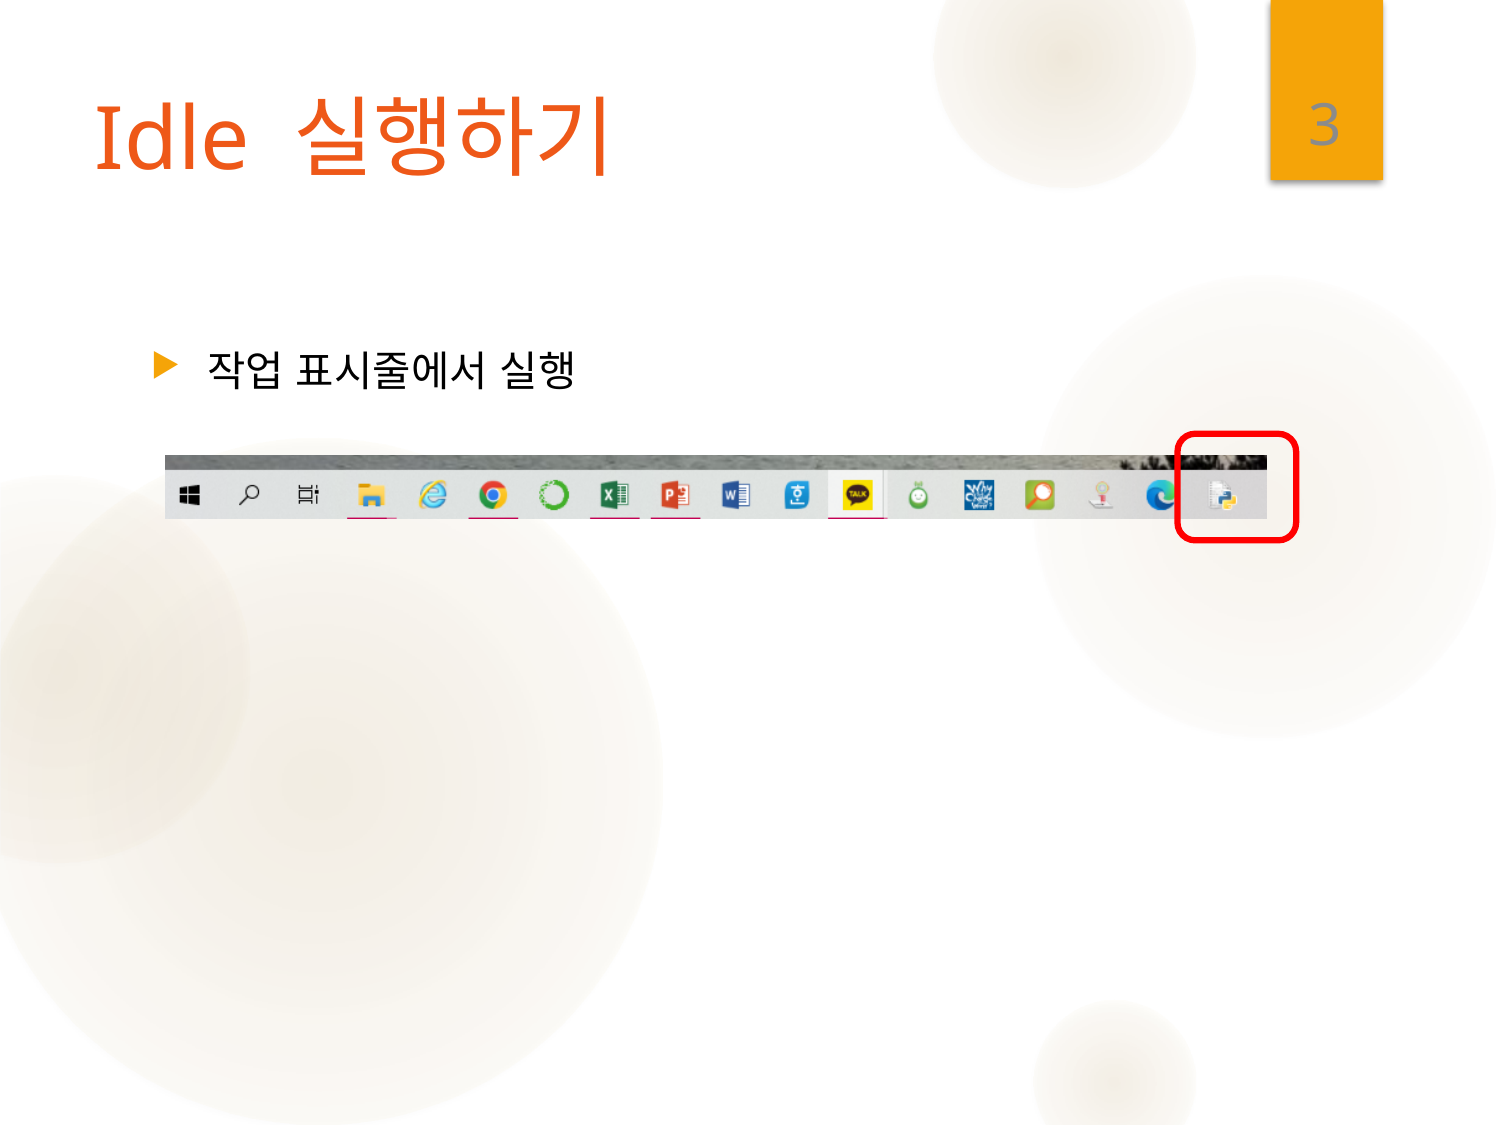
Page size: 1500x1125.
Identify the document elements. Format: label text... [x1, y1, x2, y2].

text_box 작업 표시줄에서 실행 [135, 336, 1237, 1025]
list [165, 455, 1267, 519]
title Idle 실행하기 [79, 74, 1237, 304]
text_box [1237, 432, 1298, 542]
slide_number 3 [1273, 48, 1378, 175]
